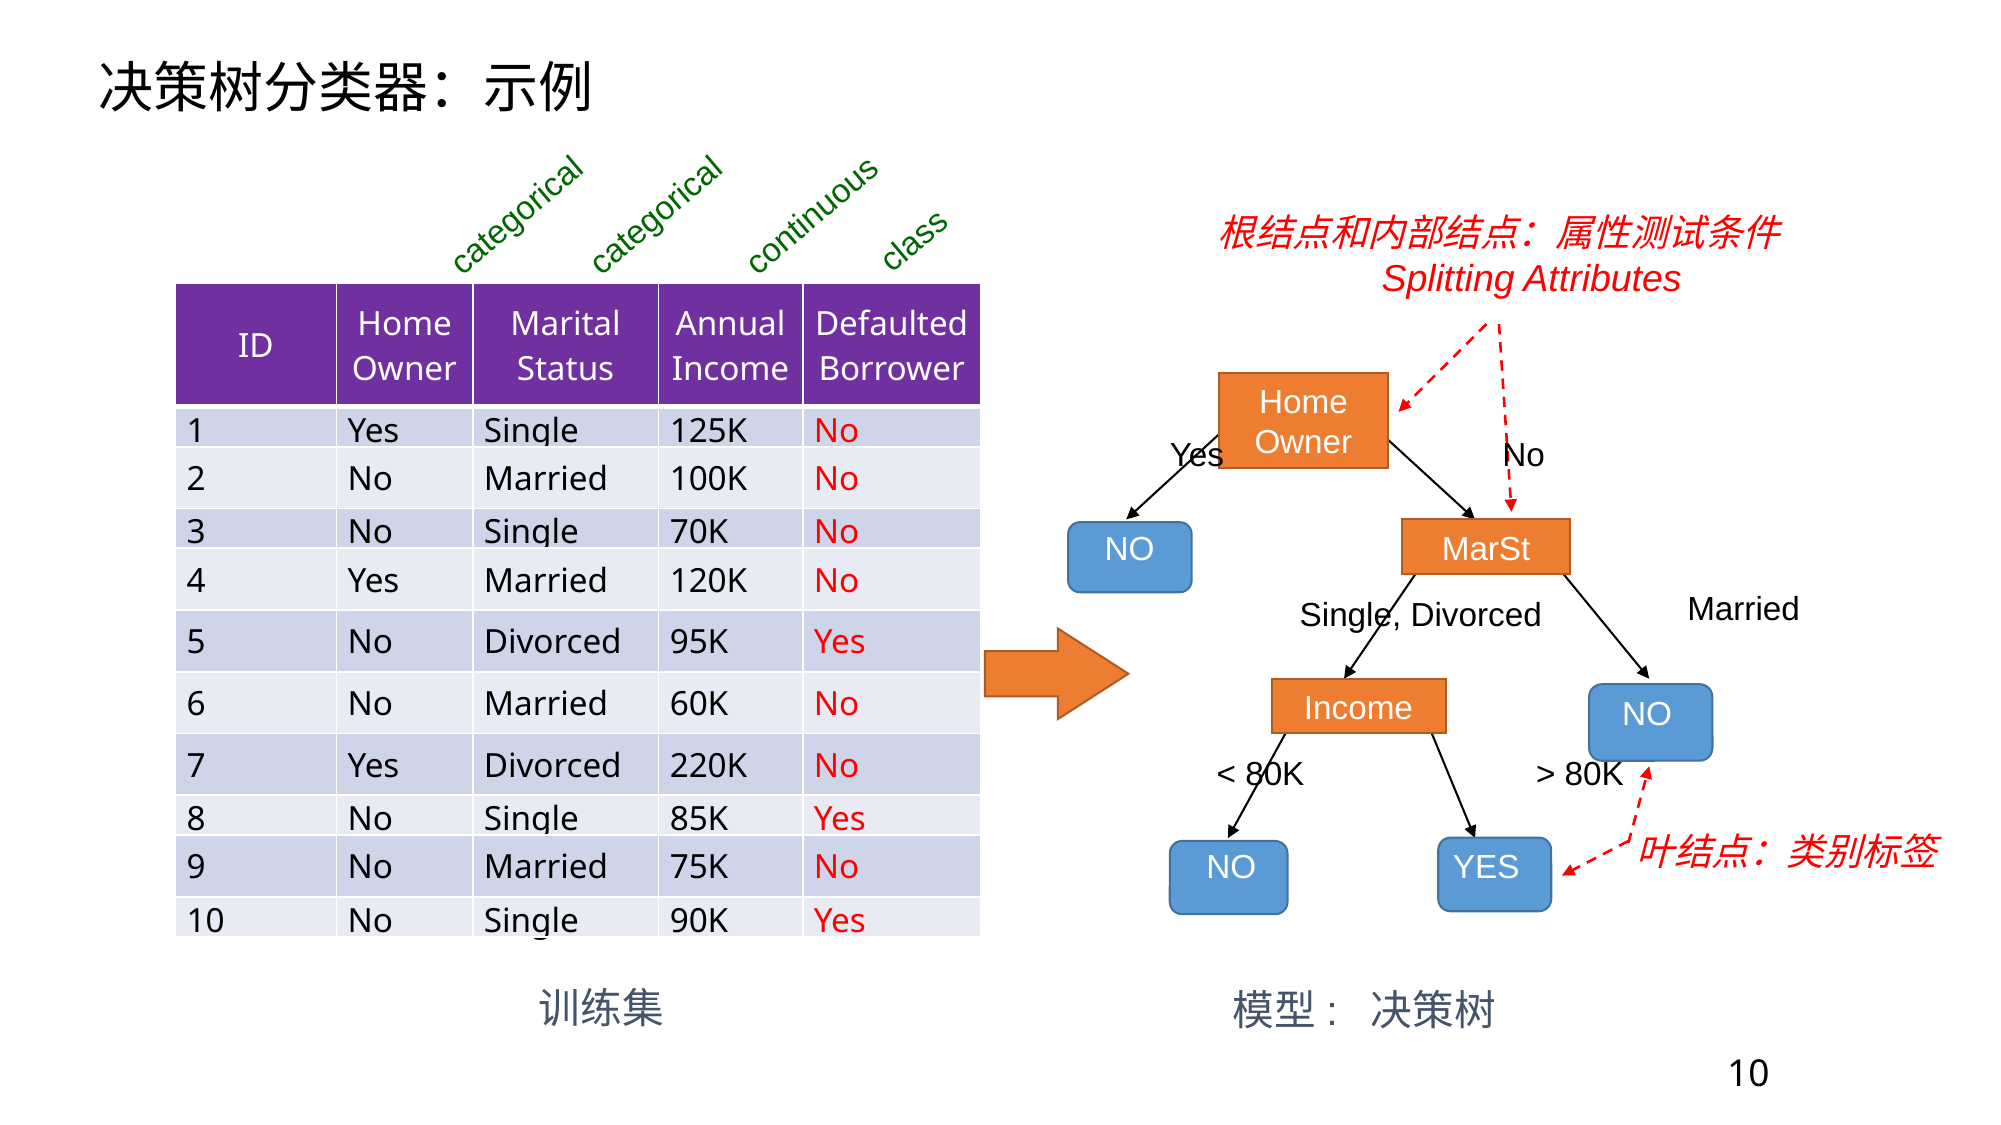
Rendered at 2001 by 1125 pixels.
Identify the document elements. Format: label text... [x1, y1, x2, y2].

table_cell 2 [176, 448, 336, 508]
table_cell 4 [176, 549, 336, 609]
table_cell Married [474, 673, 658, 733]
table_cell 9 [176, 836, 336, 896]
table_cell 85K [659, 796, 802, 834]
table_header Defaulted Borrower [804, 284, 980, 404]
table_cell No [804, 734, 980, 794]
table_cell Yes [804, 611, 980, 671]
text_box 训练集 [395, 984, 808, 1039]
text_box categorical [392, 94, 649, 282]
table_cell No [804, 448, 980, 508]
table_cell Single [474, 509, 658, 547]
table_cell Single [474, 796, 658, 834]
text_box 10 [1712, 1042, 1911, 1103]
table_cell Yes [804, 898, 980, 936]
text_box class [819, 147, 1014, 282]
title 决策树分类器：示例 [83, 42, 1895, 131]
table_cell Yes [337, 409, 472, 446]
table_cell 3 [176, 509, 336, 547]
table_cell 5 [176, 611, 336, 671]
table_cell 75K [659, 836, 802, 896]
table_cell No [337, 673, 472, 733]
table_cell 90K [659, 898, 802, 936]
table_header Home Owner [337, 284, 472, 404]
table_cell Divorced [474, 611, 658, 671]
text_box categorical [531, 94, 788, 282]
table_cell 100K [659, 448, 802, 508]
table_cell 10 [176, 898, 336, 936]
table_cell No [804, 673, 980, 733]
table_cell 70K [659, 509, 802, 547]
text_box continuous [687, 94, 944, 282]
text_box [983, 626, 1068, 722]
table_cell Married [474, 448, 658, 508]
table_cell Single [474, 409, 658, 446]
table_cell Yes [337, 549, 472, 609]
table_cell No [804, 409, 980, 446]
table_cell No [804, 836, 980, 896]
table_cell Married [474, 549, 658, 609]
table_cell 125K [659, 409, 802, 446]
table_header ID [176, 284, 336, 404]
table_cell No [804, 509, 980, 547]
text_box 叶结点：类别标签 [1769, 820, 2000, 881]
table_cell No [337, 898, 472, 936]
table_cell No [337, 611, 472, 671]
table_cell 220K [659, 734, 802, 794]
table_cell No [337, 836, 472, 896]
table_cell Divorced [474, 734, 658, 794]
table_cell 95K [659, 611, 802, 671]
text_box 根结点和内部结点：属性测试条件Splitting Attributes [1201, 201, 1806, 307]
table_cell Single [474, 898, 658, 936]
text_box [1068, 373, 1769, 915]
table_cell 60K [659, 673, 802, 733]
text_box 模型: 决策树 [1108, 986, 1621, 1042]
table_cell No [337, 796, 472, 834]
table_header Marital Status [474, 284, 658, 404]
table_header Annual Income [659, 284, 802, 404]
table_cell 120K [659, 549, 802, 609]
table_cell 8 [176, 796, 336, 834]
table_cell 1 [176, 409, 336, 446]
table_cell No [804, 549, 980, 609]
table_cell 6 [176, 673, 336, 733]
table_cell 7 [176, 734, 336, 794]
table_cell No [337, 448, 472, 508]
table_cell Married [474, 836, 658, 896]
table_cell Yes [337, 734, 472, 794]
table_cell Yes [804, 796, 980, 834]
table_cell No [337, 509, 472, 547]
